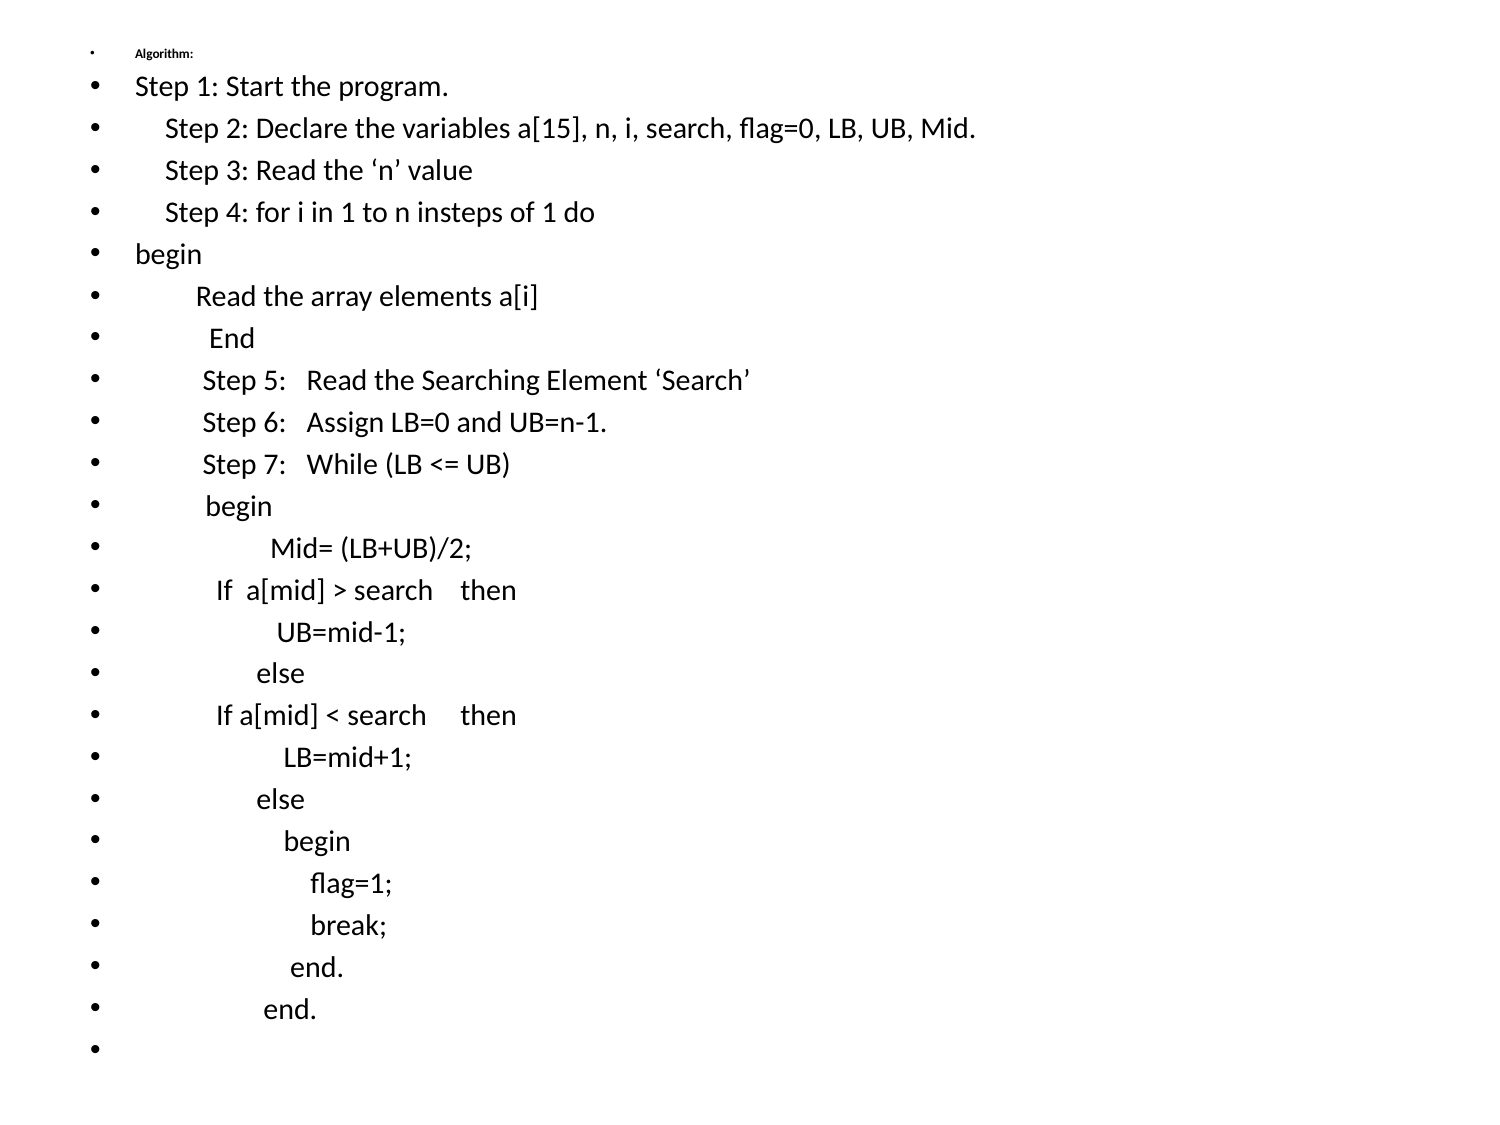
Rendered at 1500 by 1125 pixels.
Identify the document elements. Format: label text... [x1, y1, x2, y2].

list Algorithm: Step 1: Start the program. Step 2: Declare the variables a[15], n, i, search, flag=0, LB, UB, Mid. Step 3: Read the ‘n’ value Step 4: for i in 1 to n insteps of 1 do begin Read the array elements a[i] End Step 5: Read the Searching Element ‘Search’ Step 6: Assign LB=0 and UB=n-1. Step 7: While (LB <= UB) begin Mid= (LB+UB)/2; If a[mid] > search then UB=mid-1; else If a[mid] < search then LB=mid+1; else begin flag=1; break; end. end. [75, 37, 1425, 1125]
